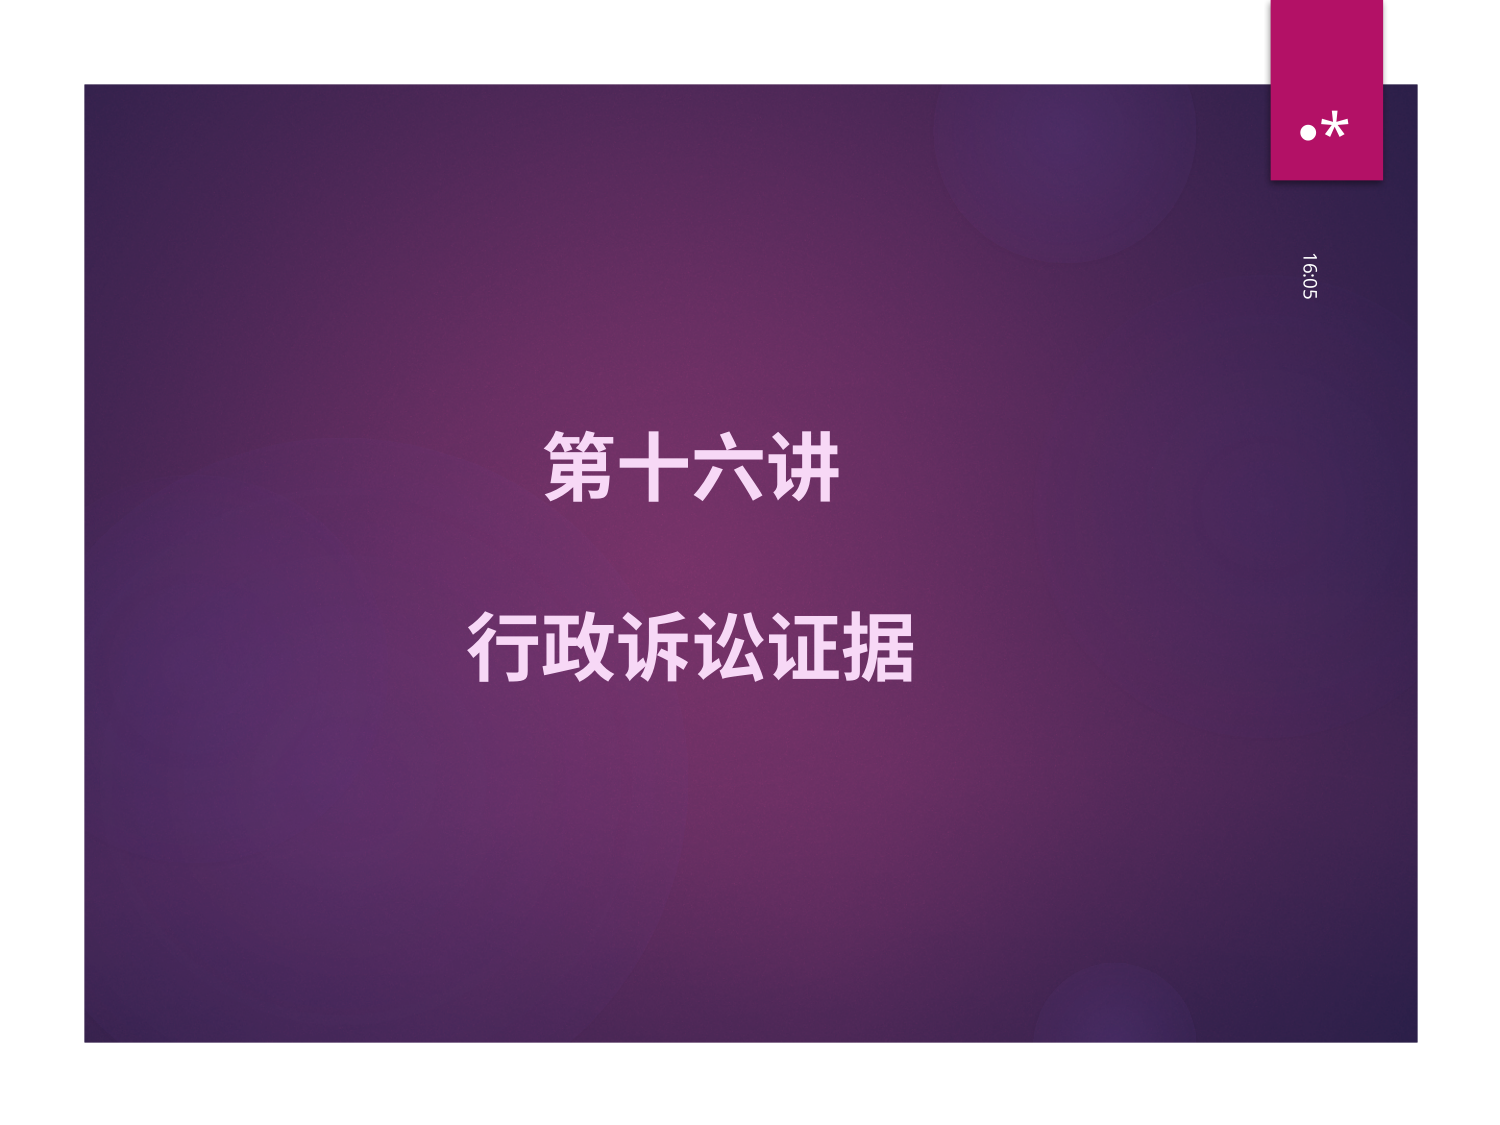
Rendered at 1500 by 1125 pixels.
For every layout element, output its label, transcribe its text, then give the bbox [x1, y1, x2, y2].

slide_number * [1259, 48, 1390, 175]
title 第十六讲 行政诉讼证据 [0, 456, 1383, 699]
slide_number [1292, 237, 1330, 400]
